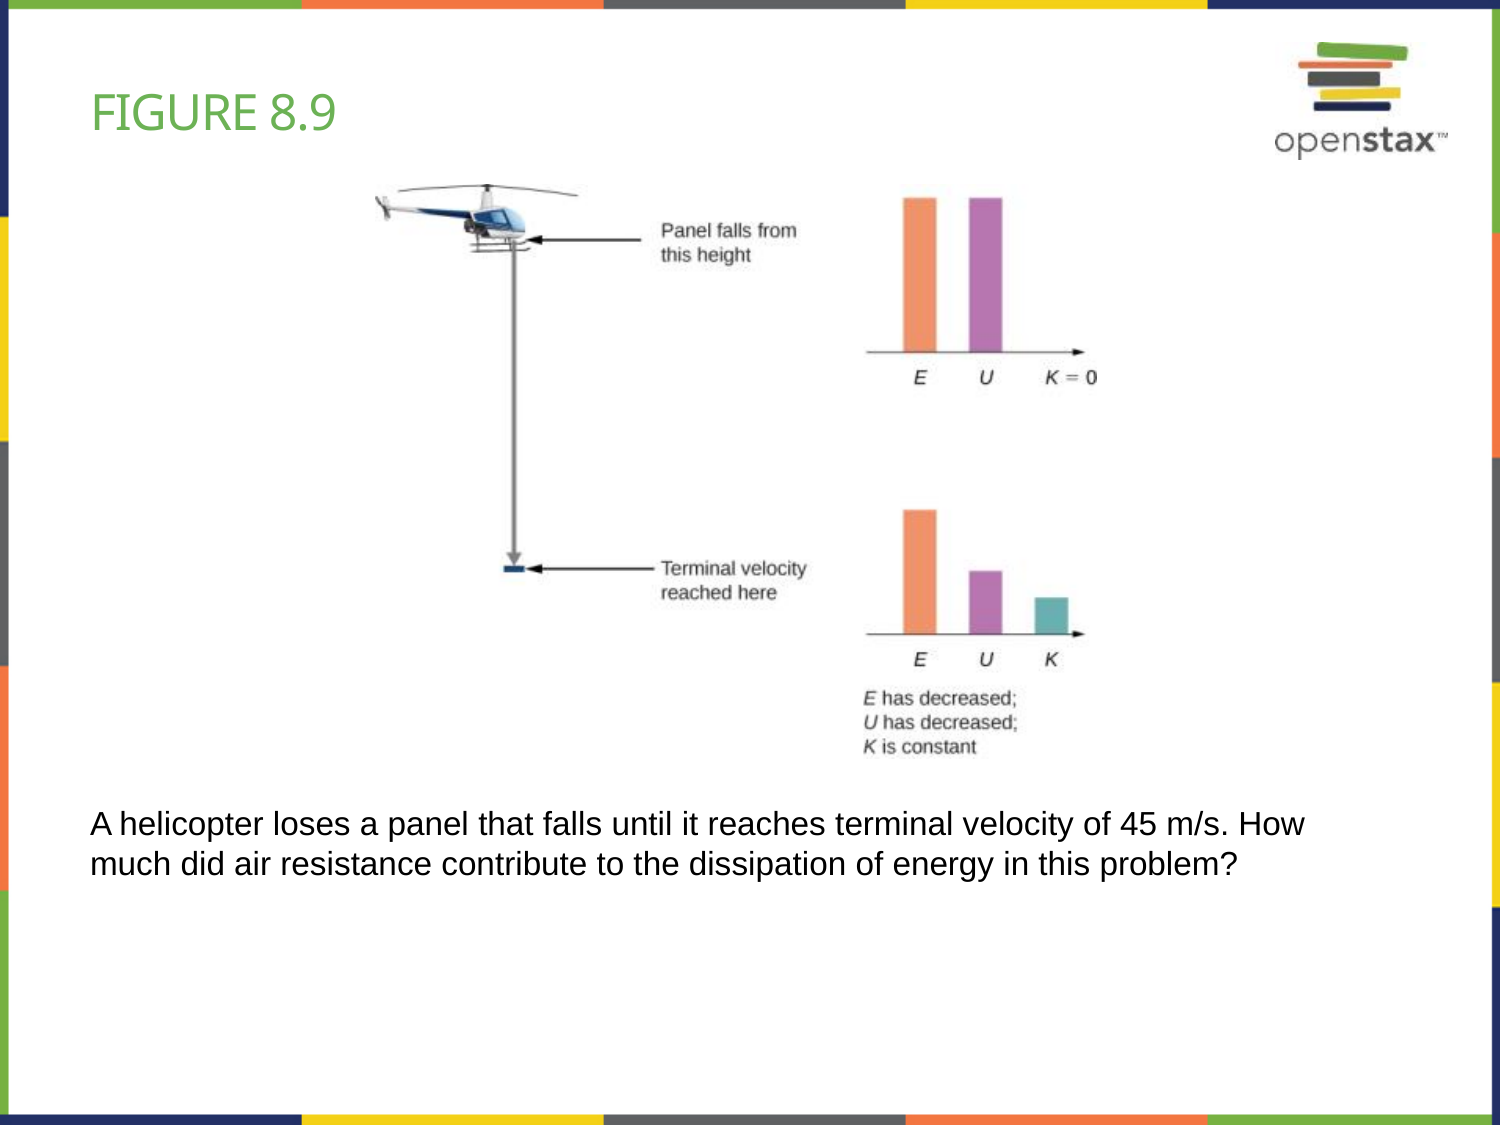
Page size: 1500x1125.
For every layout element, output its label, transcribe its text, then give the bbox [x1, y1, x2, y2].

list A helicopter loses a panel that falls until it reaches terminal velocity of 45 m/s. How much did air resistance contribute to the dissipation of energy in this problem? [75, 794, 1398, 986]
picture [0, 0, 1500, 1125]
title Figure 8.9 [75, 39, 1275, 148]
